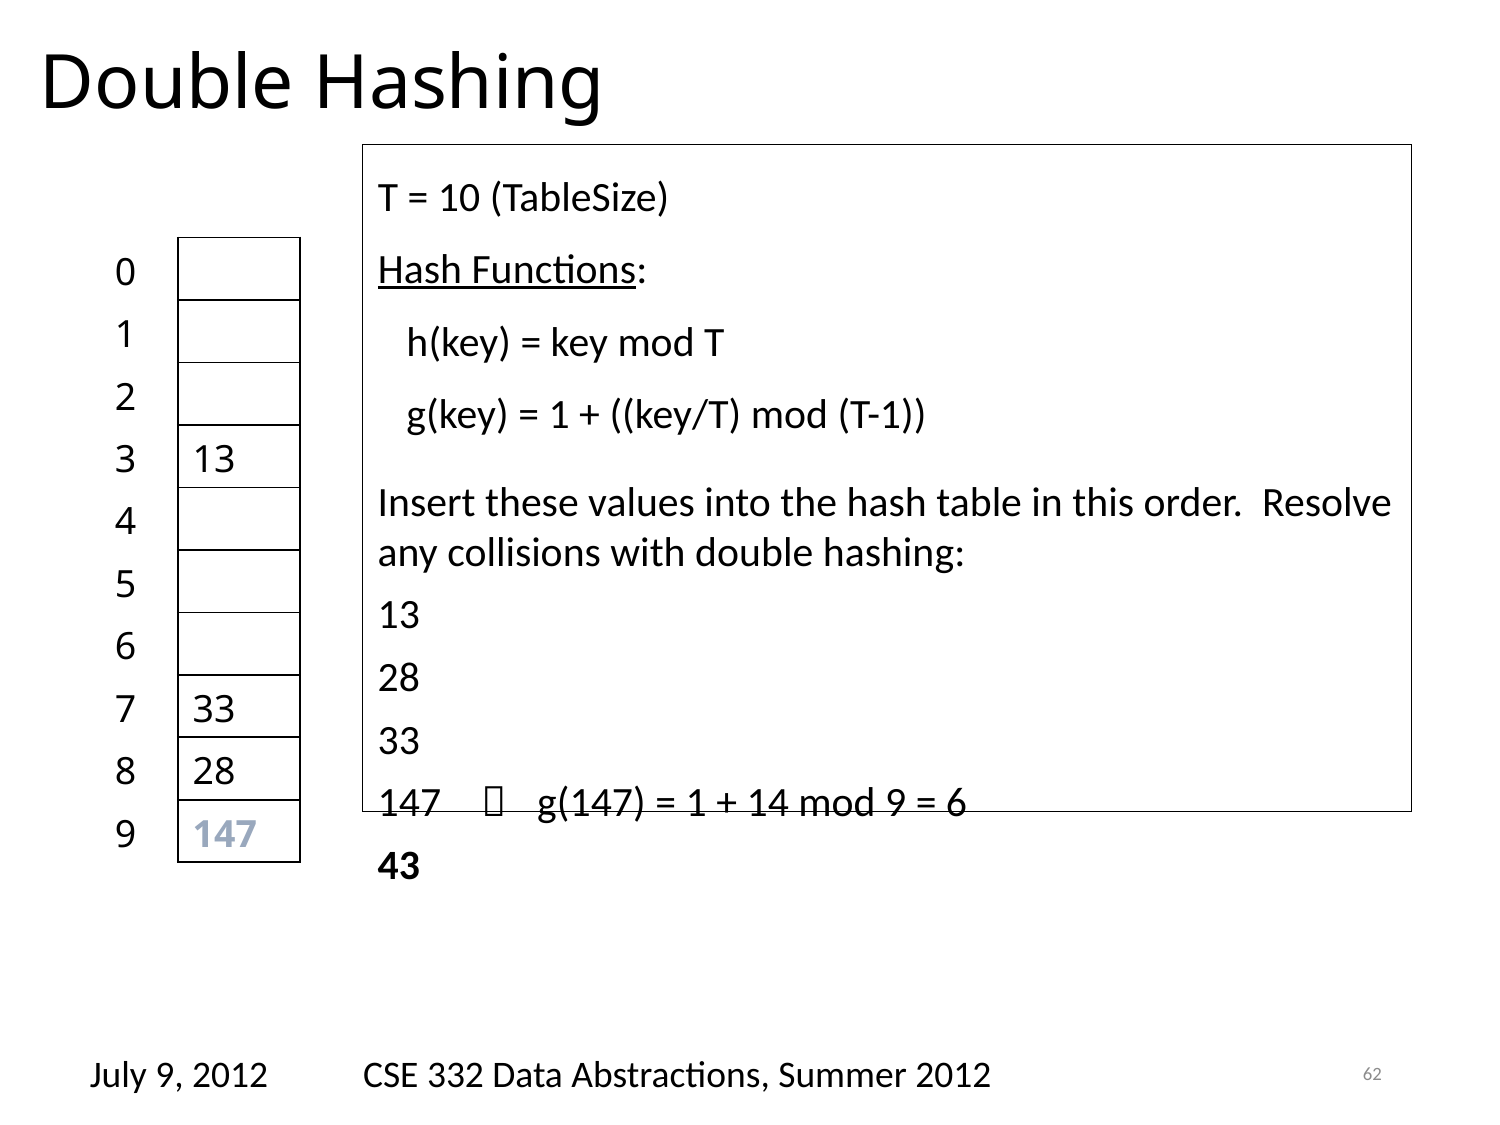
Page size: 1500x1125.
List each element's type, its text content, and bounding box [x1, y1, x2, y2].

list T = 10 (TableSize) Hash Functions: h(key) = key mod T g(key) = 1 + ((key/T) mod (T-1)) [362, 144, 1412, 467]
table_cell 2 [100, 362, 177, 425]
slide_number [75, 1042, 338, 1103]
table_cell 147 [179, 801, 299, 861]
table_cell 6 [100, 612, 177, 675]
title Double Hashing [24, 28, 1475, 141]
table_cell 8 [100, 737, 177, 800]
table_cell 4 [100, 487, 177, 550]
table_cell 5 [100, 550, 177, 612]
table_cell [179, 488, 299, 549]
table_cell [179, 551, 299, 612]
table_cell [179, 613, 299, 674]
table_cell [179, 363, 299, 424]
table_cell 28 [179, 738, 299, 799]
table_header 0 [100, 238, 177, 300]
table_cell 33 [179, 676, 299, 736]
text_box Insert these values into the hash table in this order. Resolve any collisions with double hashing: 13 28 33 147  g(147) = 1 + 14 mod 9 = 6 43 [362, 467, 1456, 895]
table_cell [179, 301, 299, 362]
footer CSE 332 Data Abstractions, Summer 2012 [348, 1042, 1059, 1103]
slide_number 62 [1059, 1042, 1397, 1103]
table_header [179, 238, 299, 299]
table_cell 7 [100, 675, 177, 737]
table_cell 9 [100, 800, 177, 862]
table_cell 13 [179, 426, 299, 487]
table_cell 3 [100, 425, 177, 487]
table_cell 1 [100, 300, 177, 362]
